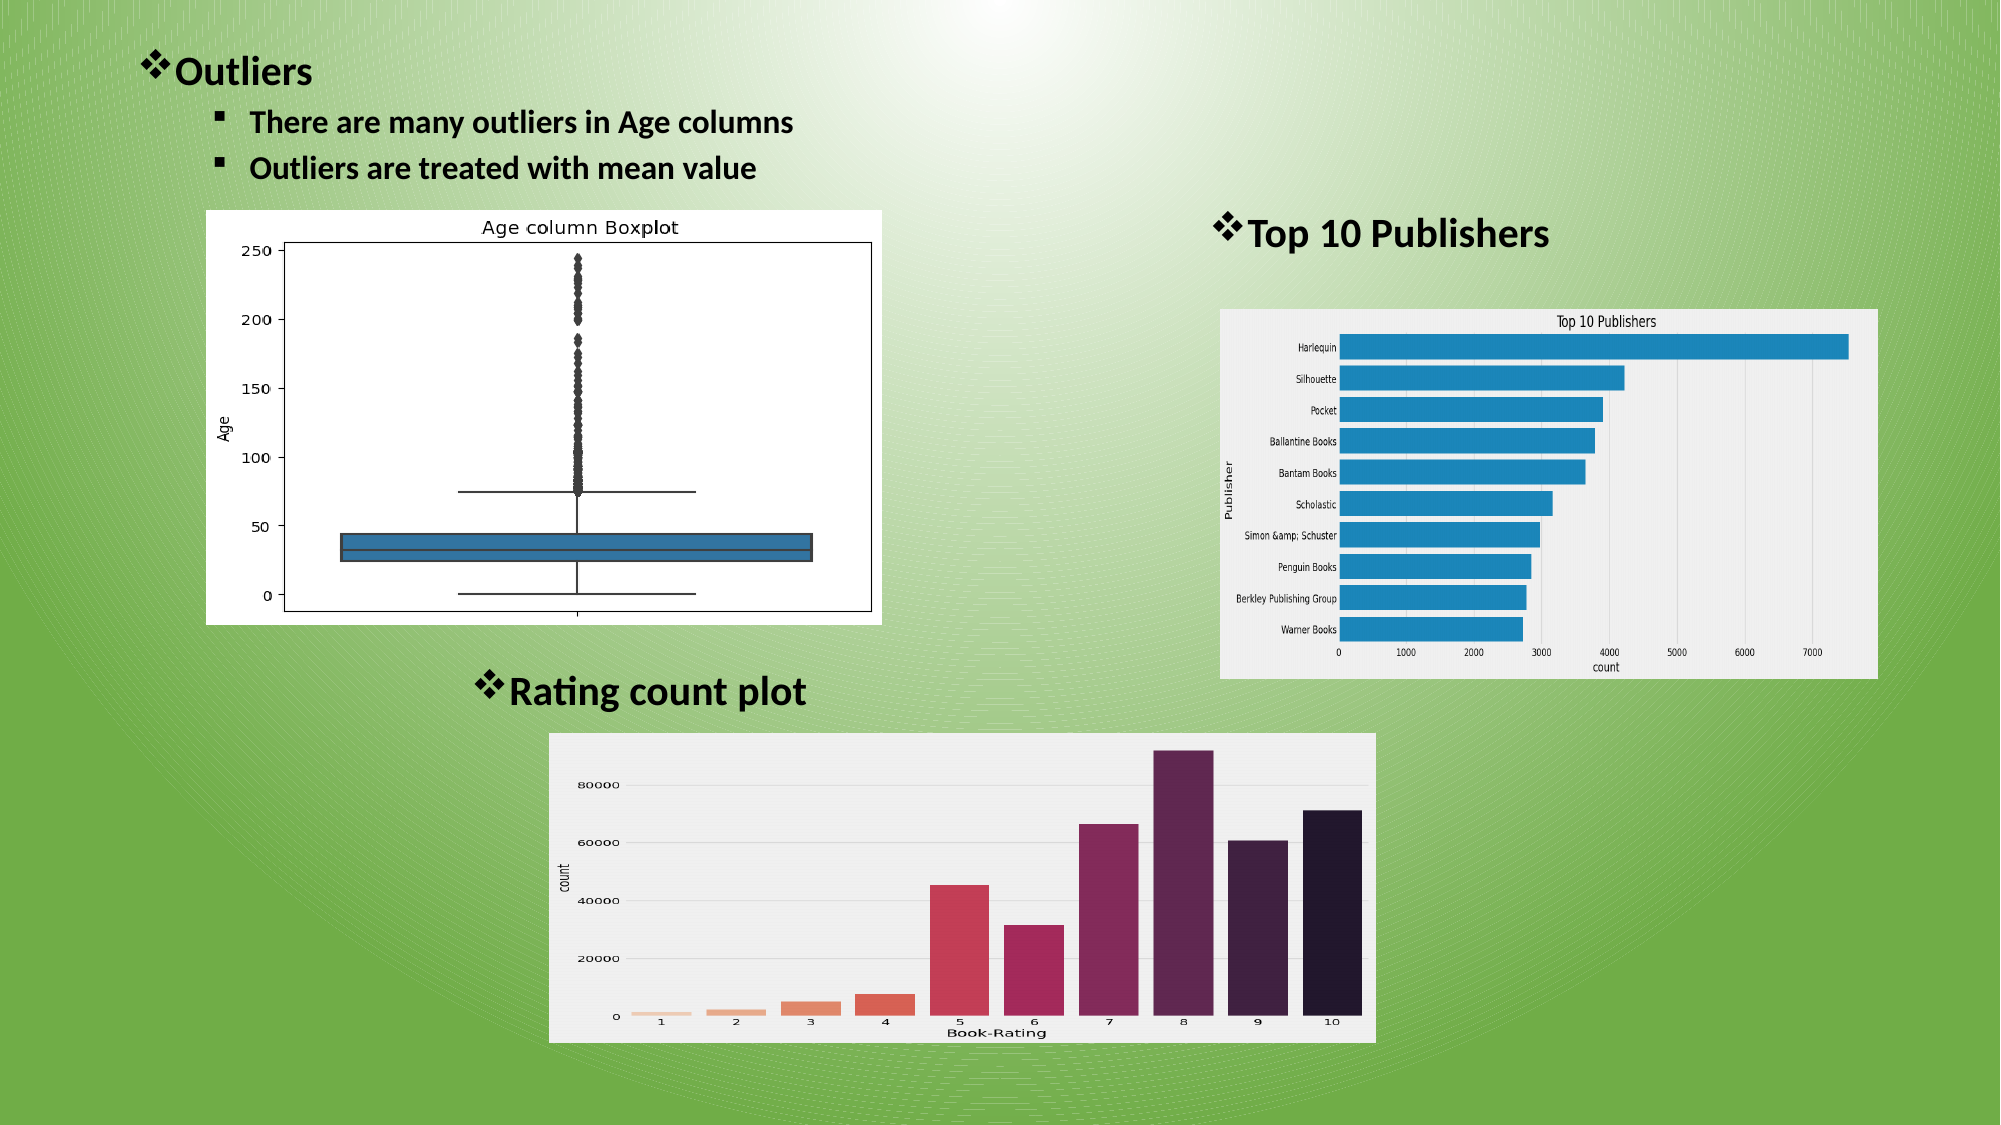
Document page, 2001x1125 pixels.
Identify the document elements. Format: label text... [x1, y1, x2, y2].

text_box Rating count plot [456, 661, 1423, 1099]
picture [549, 733, 1376, 1043]
picture [206, 210, 882, 625]
list Outliers There are many outliers in Age columns Outliers are treated with mean value [122, 41, 1000, 686]
text_box Top 10 Publishers [1194, 203, 1949, 922]
picture [1220, 309, 1878, 679]
